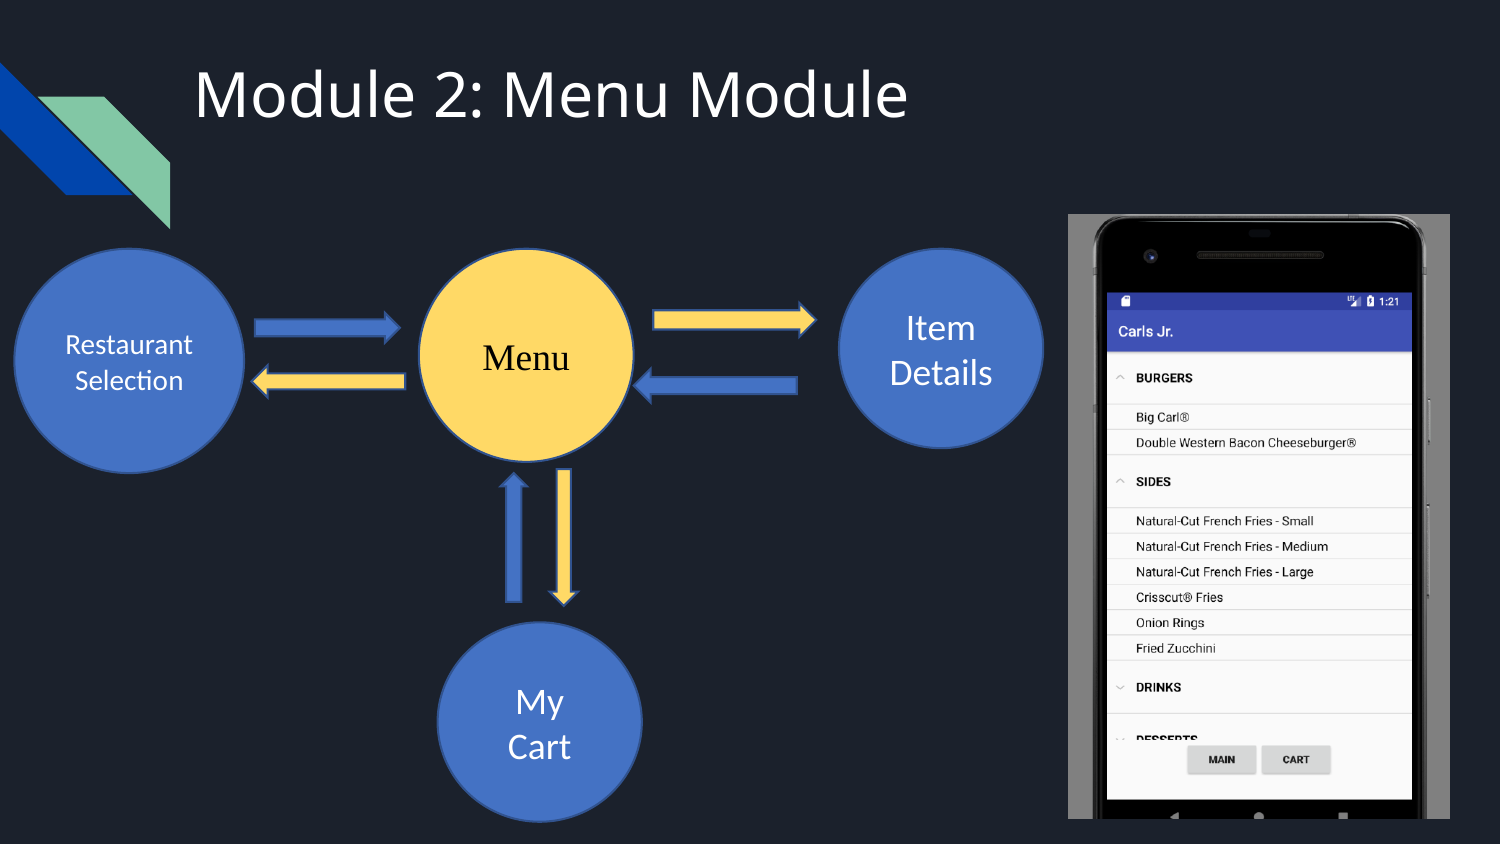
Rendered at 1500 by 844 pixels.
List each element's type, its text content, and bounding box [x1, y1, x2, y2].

text_box Menu [418, 248, 634, 462]
text_box [549, 469, 579, 606]
title Module 2: Menu Module [0, 39, 1130, 190]
text_box [254, 312, 400, 343]
text_box Item Details [838, 248, 1044, 449]
text_box [500, 473, 528, 602]
picture [1067, 214, 1450, 819]
text_box [653, 302, 817, 337]
text_box My Cart [437, 622, 642, 822]
text_box [251, 365, 406, 398]
text_box [633, 368, 797, 403]
text_box Restaurant Selection [14, 248, 245, 474]
